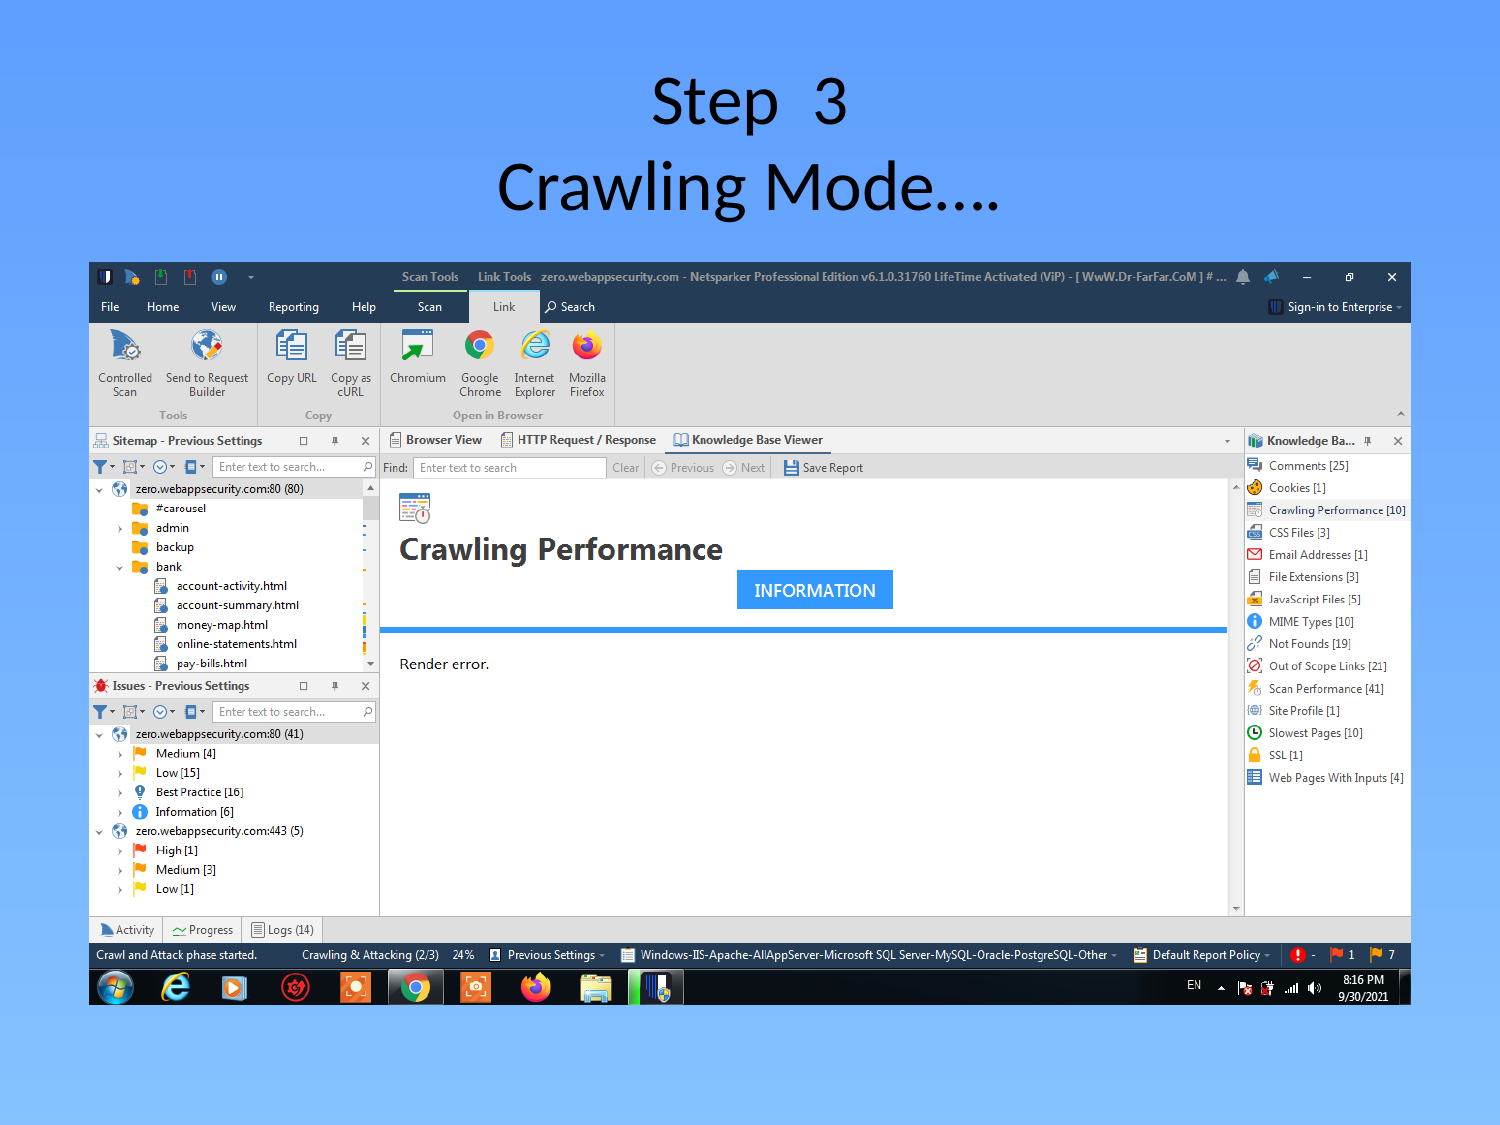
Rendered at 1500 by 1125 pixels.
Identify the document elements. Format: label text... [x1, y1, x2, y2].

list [89, 262, 1411, 1006]
title Step 3 Crawling Mode…. [75, 45, 1425, 233]
